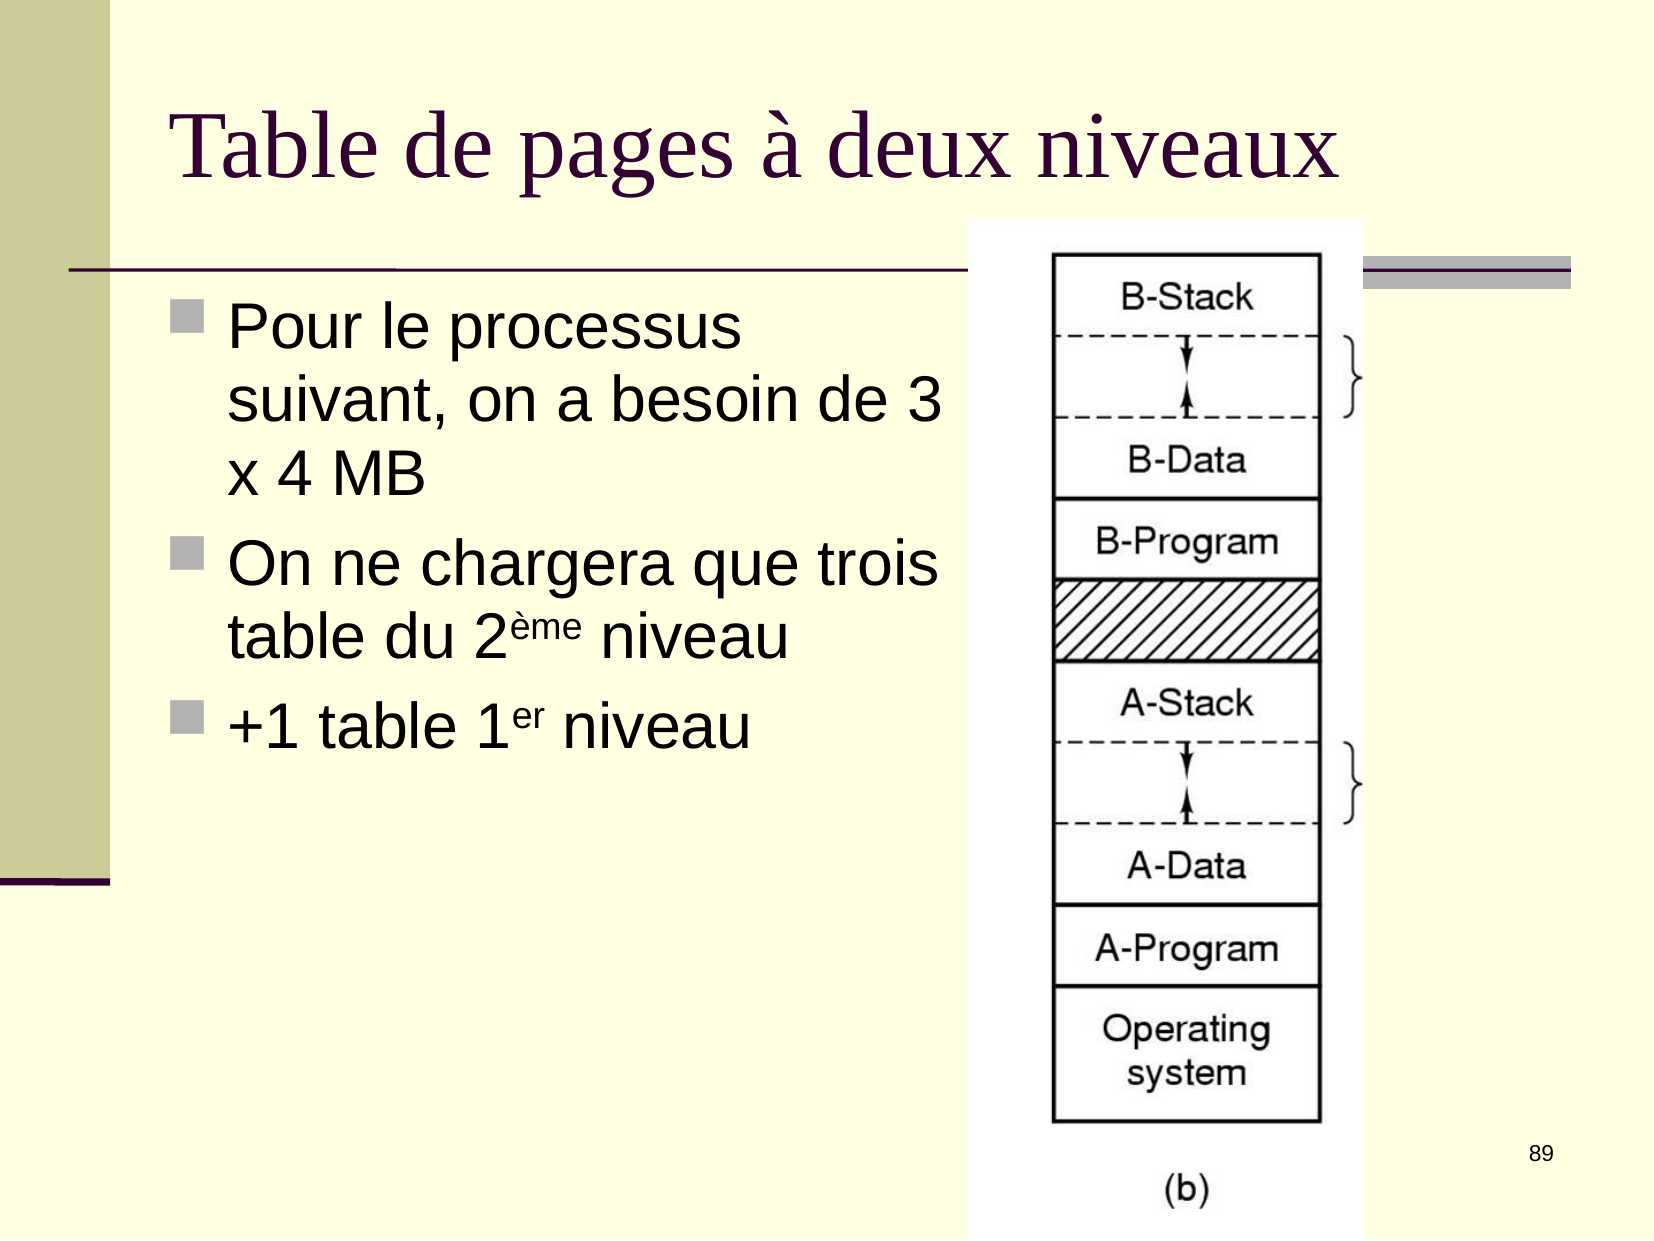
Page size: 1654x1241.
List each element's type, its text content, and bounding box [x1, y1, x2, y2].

list Pour le processus suivant, on a besoin de 3 x 4 MB On ne chargera que trois table du 2ème niveau +1 table 1er niveau [165, 289, 947, 1110]
title Table de pages à deux niveaux [168, 17, 1464, 274]
picture [967, 218, 1363, 1241]
slide_number 89 [1367, 1129, 1571, 1213]
